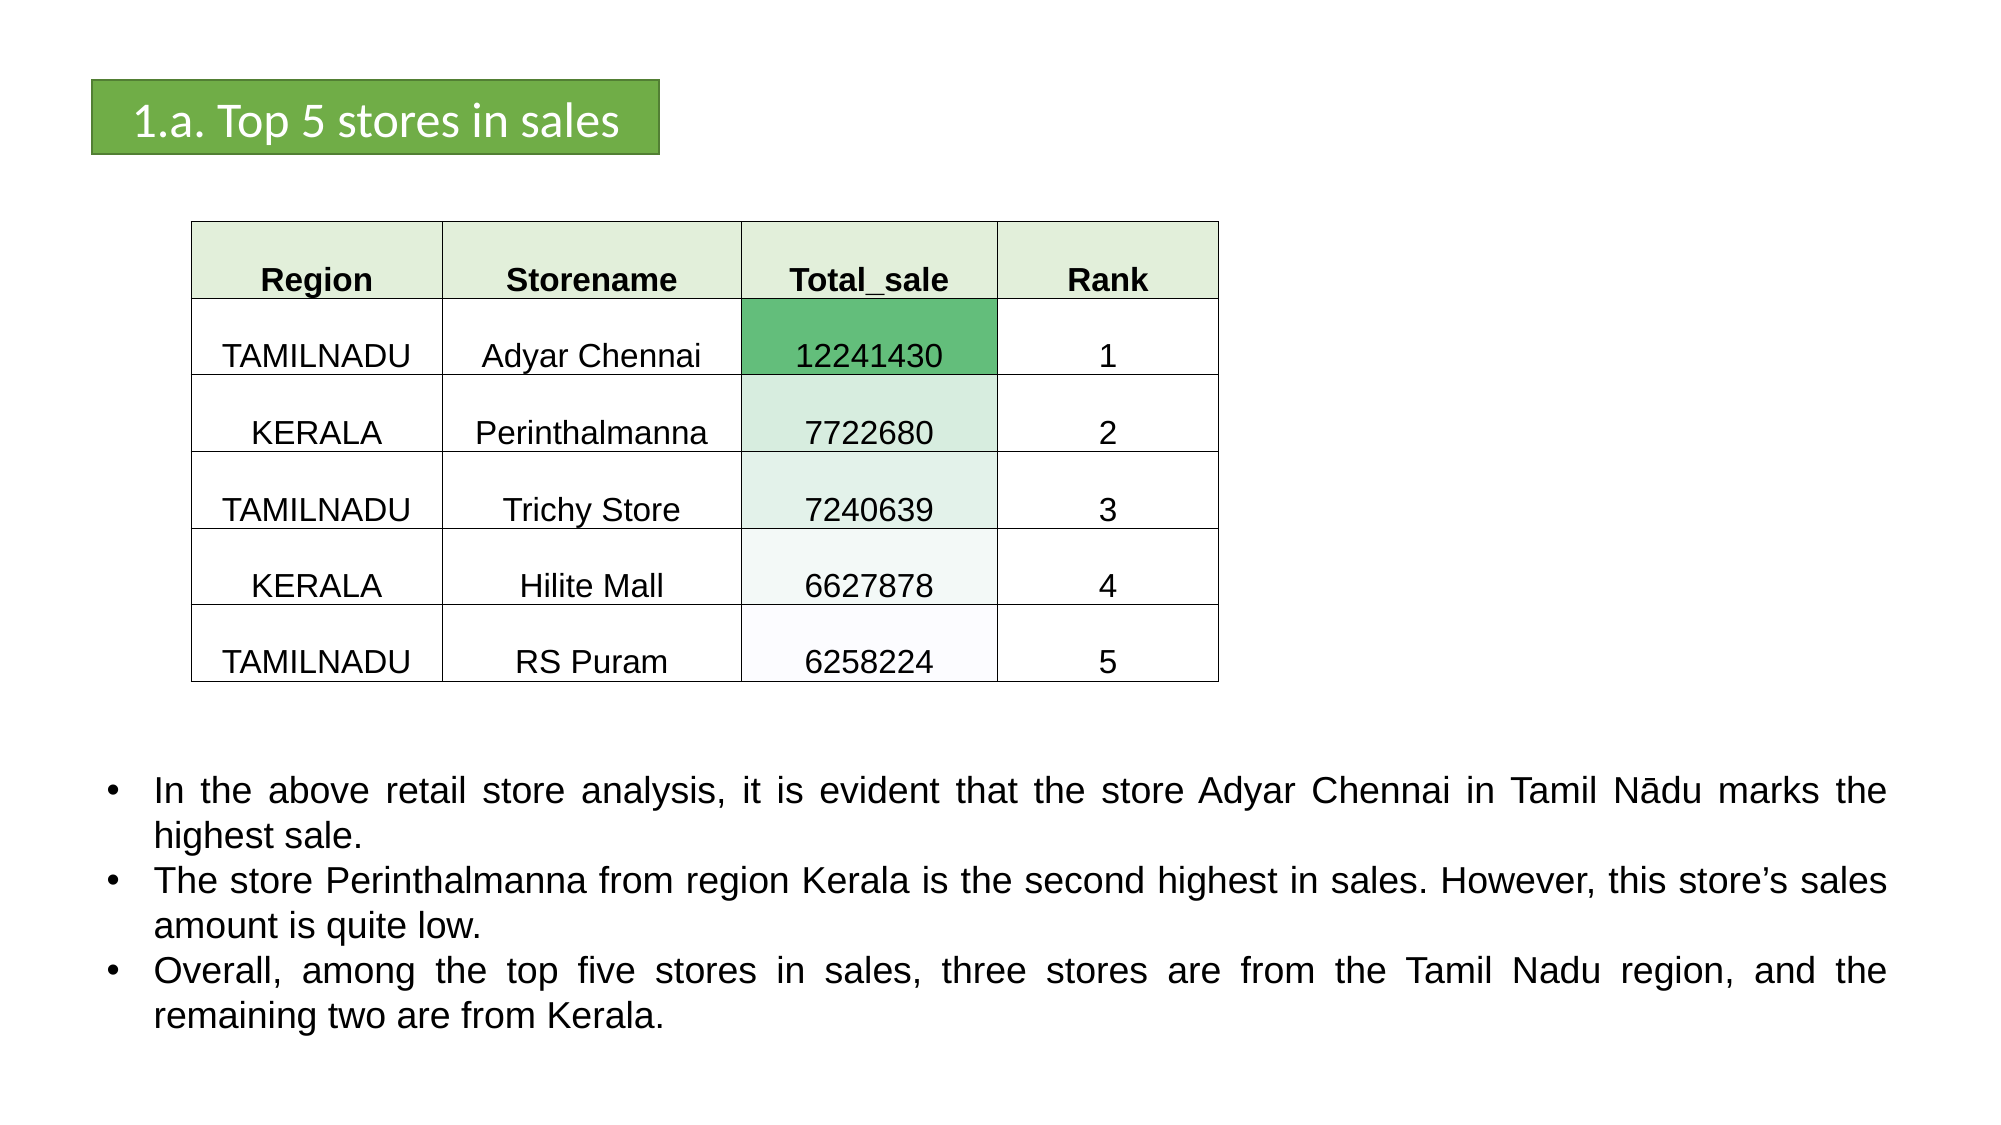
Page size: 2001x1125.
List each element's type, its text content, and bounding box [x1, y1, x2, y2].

table_cell 3 [998, 452, 1218, 528]
table_cell TAMILNADU [192, 605, 442, 681]
table_cell 12241430 [742, 299, 997, 374]
table_cell TAMILNADU [192, 452, 442, 528]
table_cell 7240639 [742, 452, 997, 528]
table_header Total_sale [742, 222, 997, 298]
table_header Storename [443, 222, 741, 298]
table_cell Trichy Store [443, 452, 741, 528]
table_header Region [192, 222, 442, 298]
table_cell 4 [998, 529, 1218, 604]
table_cell Hilite Mall [443, 529, 741, 604]
table_cell 6258224 [742, 605, 997, 681]
table_header Rank [998, 222, 1218, 298]
table_cell RS Puram [443, 605, 741, 681]
table_cell 7722680 [742, 375, 997, 451]
text_box 1.a. Top 5 stores in sales [91, 79, 660, 155]
table_cell 5 [998, 605, 1218, 681]
table_cell 6627878 [742, 529, 997, 604]
table_cell 2 [998, 375, 1218, 451]
table_cell TAMILNADU [192, 299, 442, 374]
table_cell 1 [998, 299, 1218, 374]
text_box In the above retail store analysis, it is evident that the store Adyar Chennai in Tamil Nādu marks the highest sale. The store Perinthalmanna from region Kerala is the second highest in sales. However, this store’s sales amount is quite low. Overall, among the top five stores in sales, three stores are from the Tamil Nadu region, and the remaining two are from Kerala. [91, 759, 1904, 1044]
table_cell KERALA [192, 529, 442, 604]
table_cell Adyar Chennai [443, 299, 741, 374]
table_cell Perinthalmanna [443, 375, 741, 451]
table_cell KERALA [192, 375, 442, 451]
